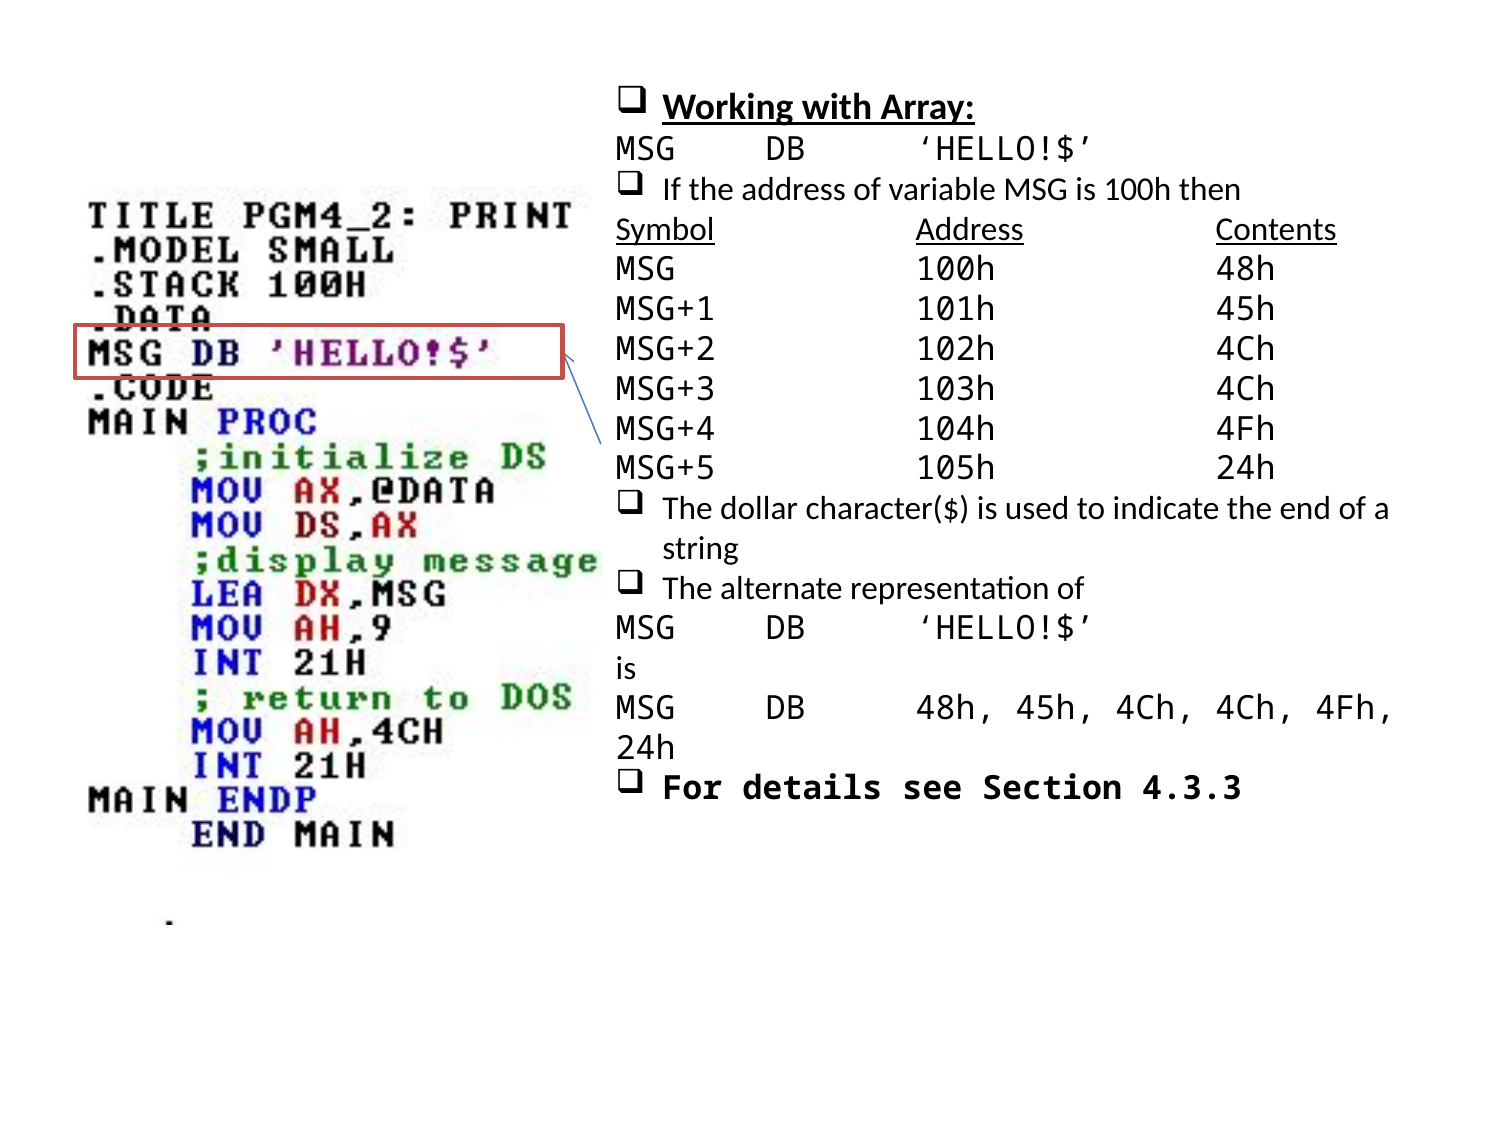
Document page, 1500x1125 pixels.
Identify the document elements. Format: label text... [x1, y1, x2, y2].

text_box [73, 323, 82, 380]
picture [87, 186, 603, 925]
text_box Working with Array: MSG DB ‘HELLO!$’ If the address of variable MSG is 100h then Symbol Address Contents MSG 100h 48h MSG+1 101h 45h MSG+2 102h 4Ch MSG+3 103h 4Ch MSG+4 104h 4Fh MSG+5 105h 24h The dollar character($) is used to indicate the end of a string The alternate representation of MSG DB ‘HELLO!$’ is MSG DB 48h, 45h, 4Ch, 4Ch, 4Fh, 24h For details see Section 4.3.3 [600, 74, 1464, 814]
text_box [562, 351, 602, 429]
